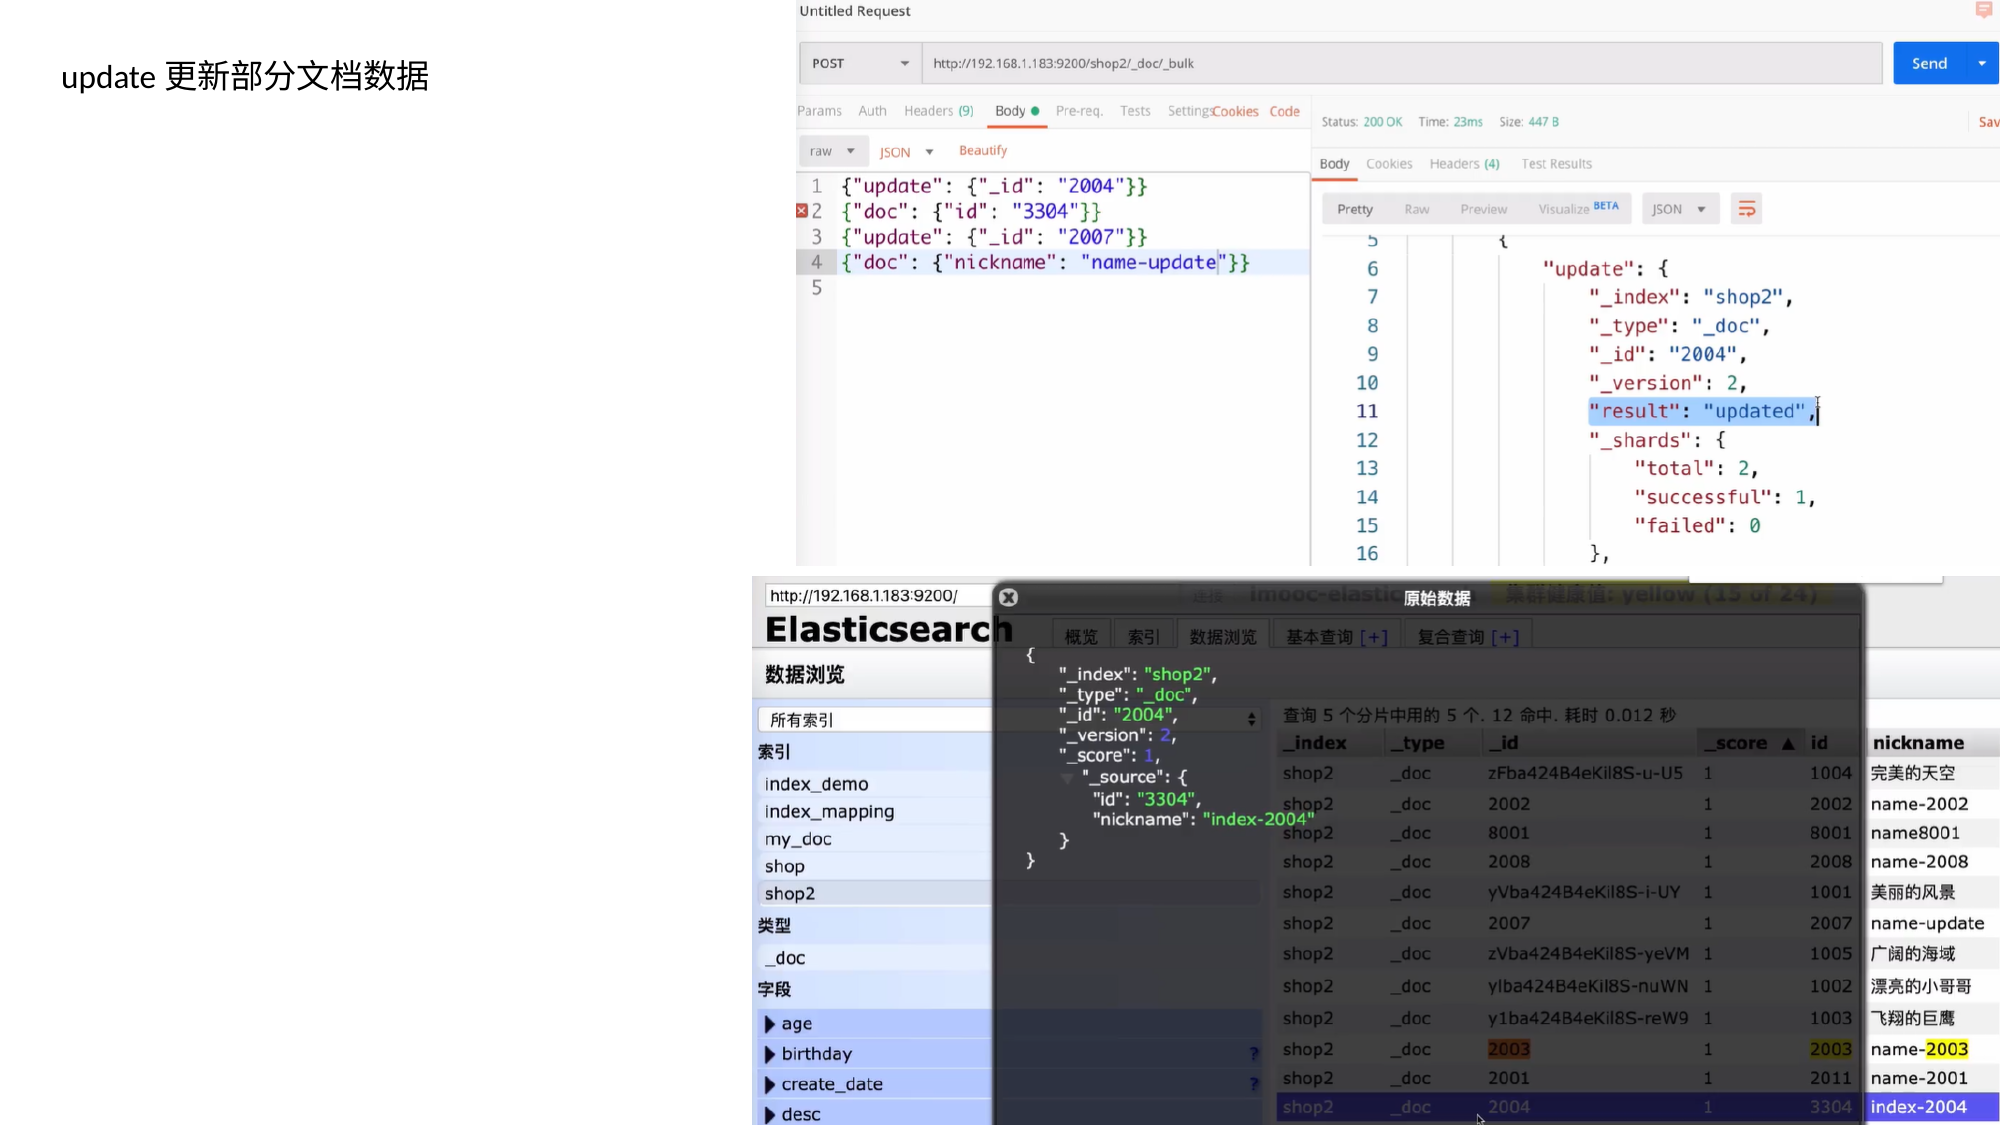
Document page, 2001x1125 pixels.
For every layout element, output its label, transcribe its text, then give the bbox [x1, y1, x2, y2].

text_box update更新部分文档数据 [46, 47, 553, 103]
picture [752, 576, 2000, 1125]
picture [796, 0, 2000, 566]
